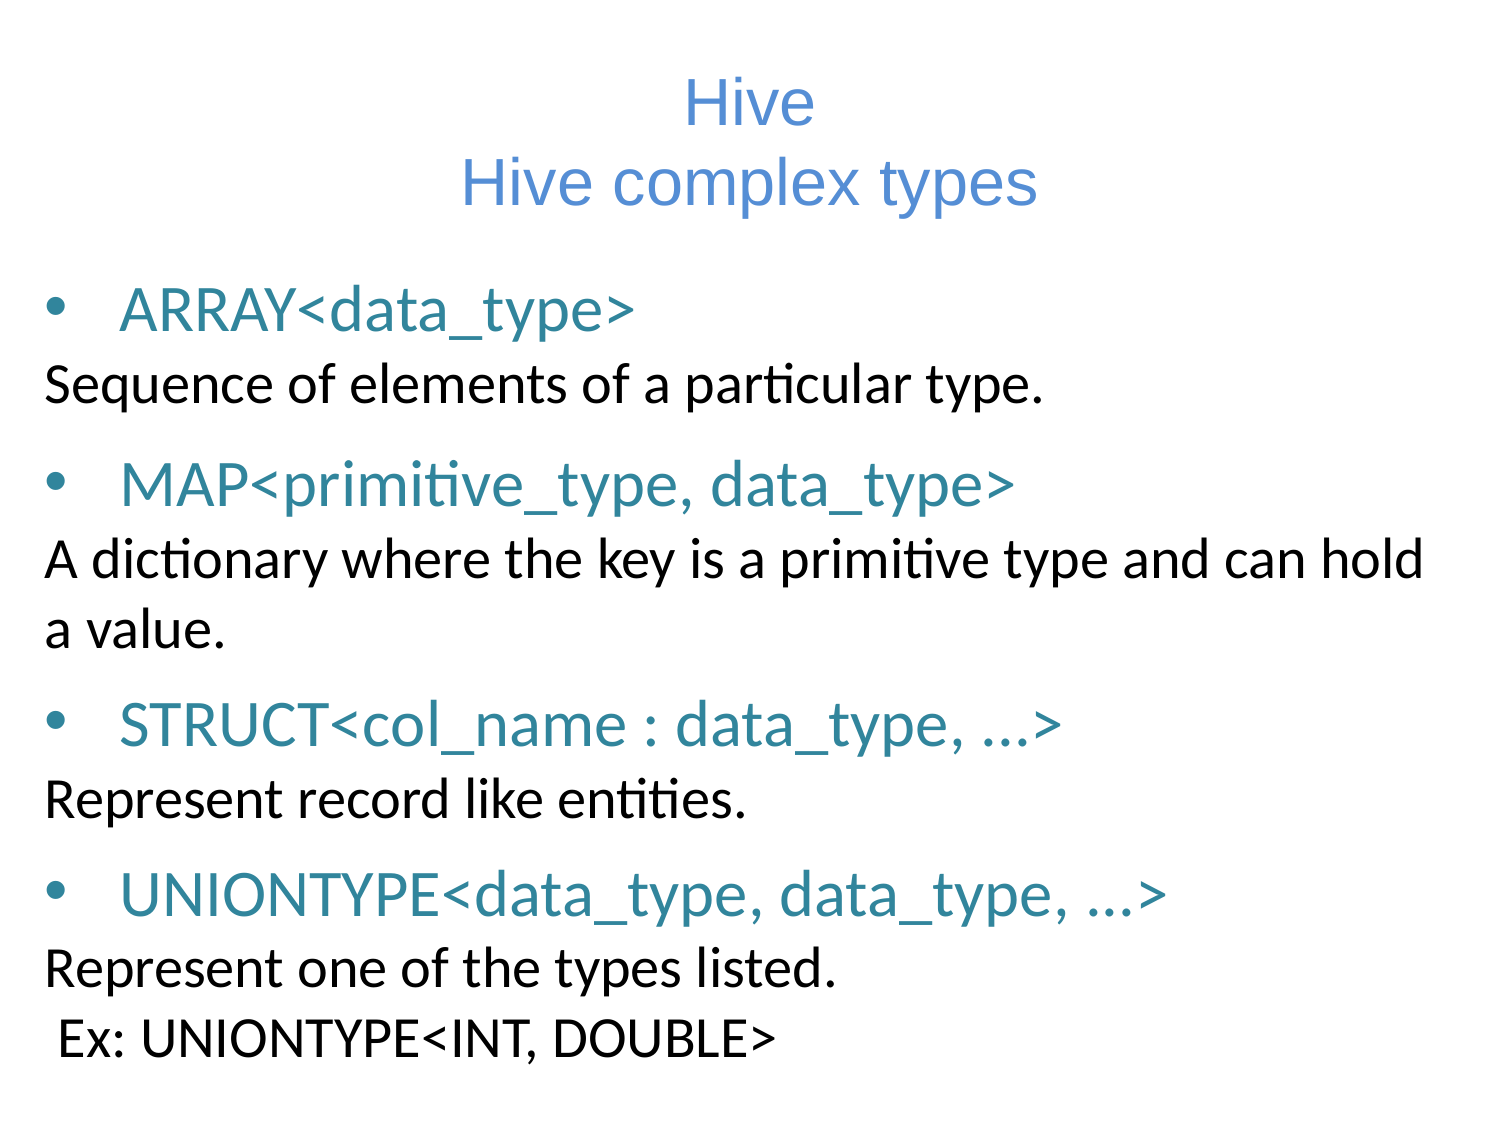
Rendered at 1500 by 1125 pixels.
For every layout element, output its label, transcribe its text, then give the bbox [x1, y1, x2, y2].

title Hive Hive complex types [75, 45, 1425, 233]
text_box ARRAY<data_type> Sequence of elements of a particular type. MAP<primitive_type, data_type> A dictionary where the key is a primitive type and can hold a value. STRUCT<col_name : data_type, ...> Represent record like entities. UNIONTYPE<data_type, data_type, ...> Represent one of the types listed. Ex: UNIONTYPE<INT, DOUBLE> [30, 257, 1480, 1077]
